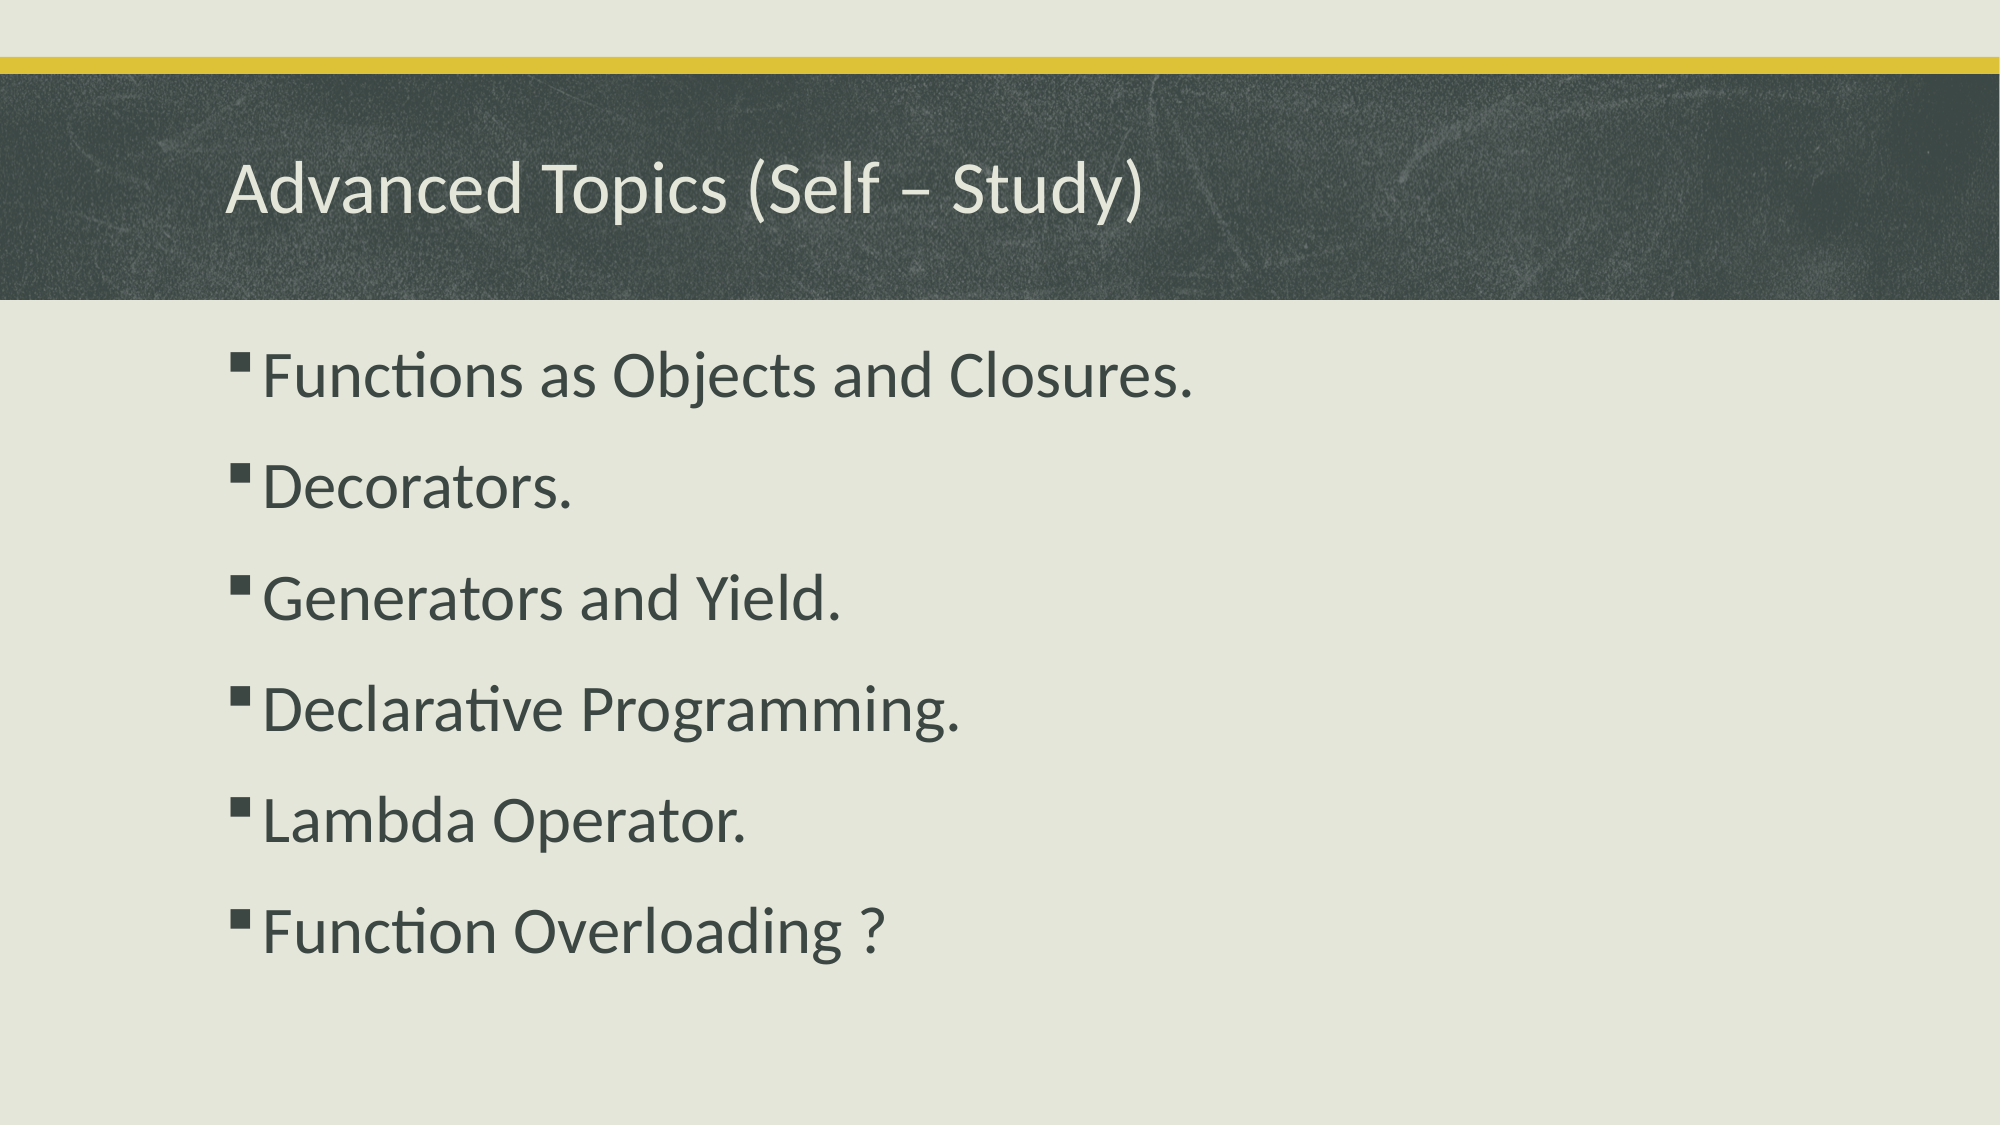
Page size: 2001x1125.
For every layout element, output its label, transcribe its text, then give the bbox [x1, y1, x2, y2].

title Advanced Topics (Self – Study) [210, 76, 1790, 300]
list Functions as Objects and Closures. Decorators. Generators and Yield. Declarative Programming. Lambda Operator. Function Overloading ? [210, 323, 1790, 1125]
picture [0, 74, 2000, 300]
